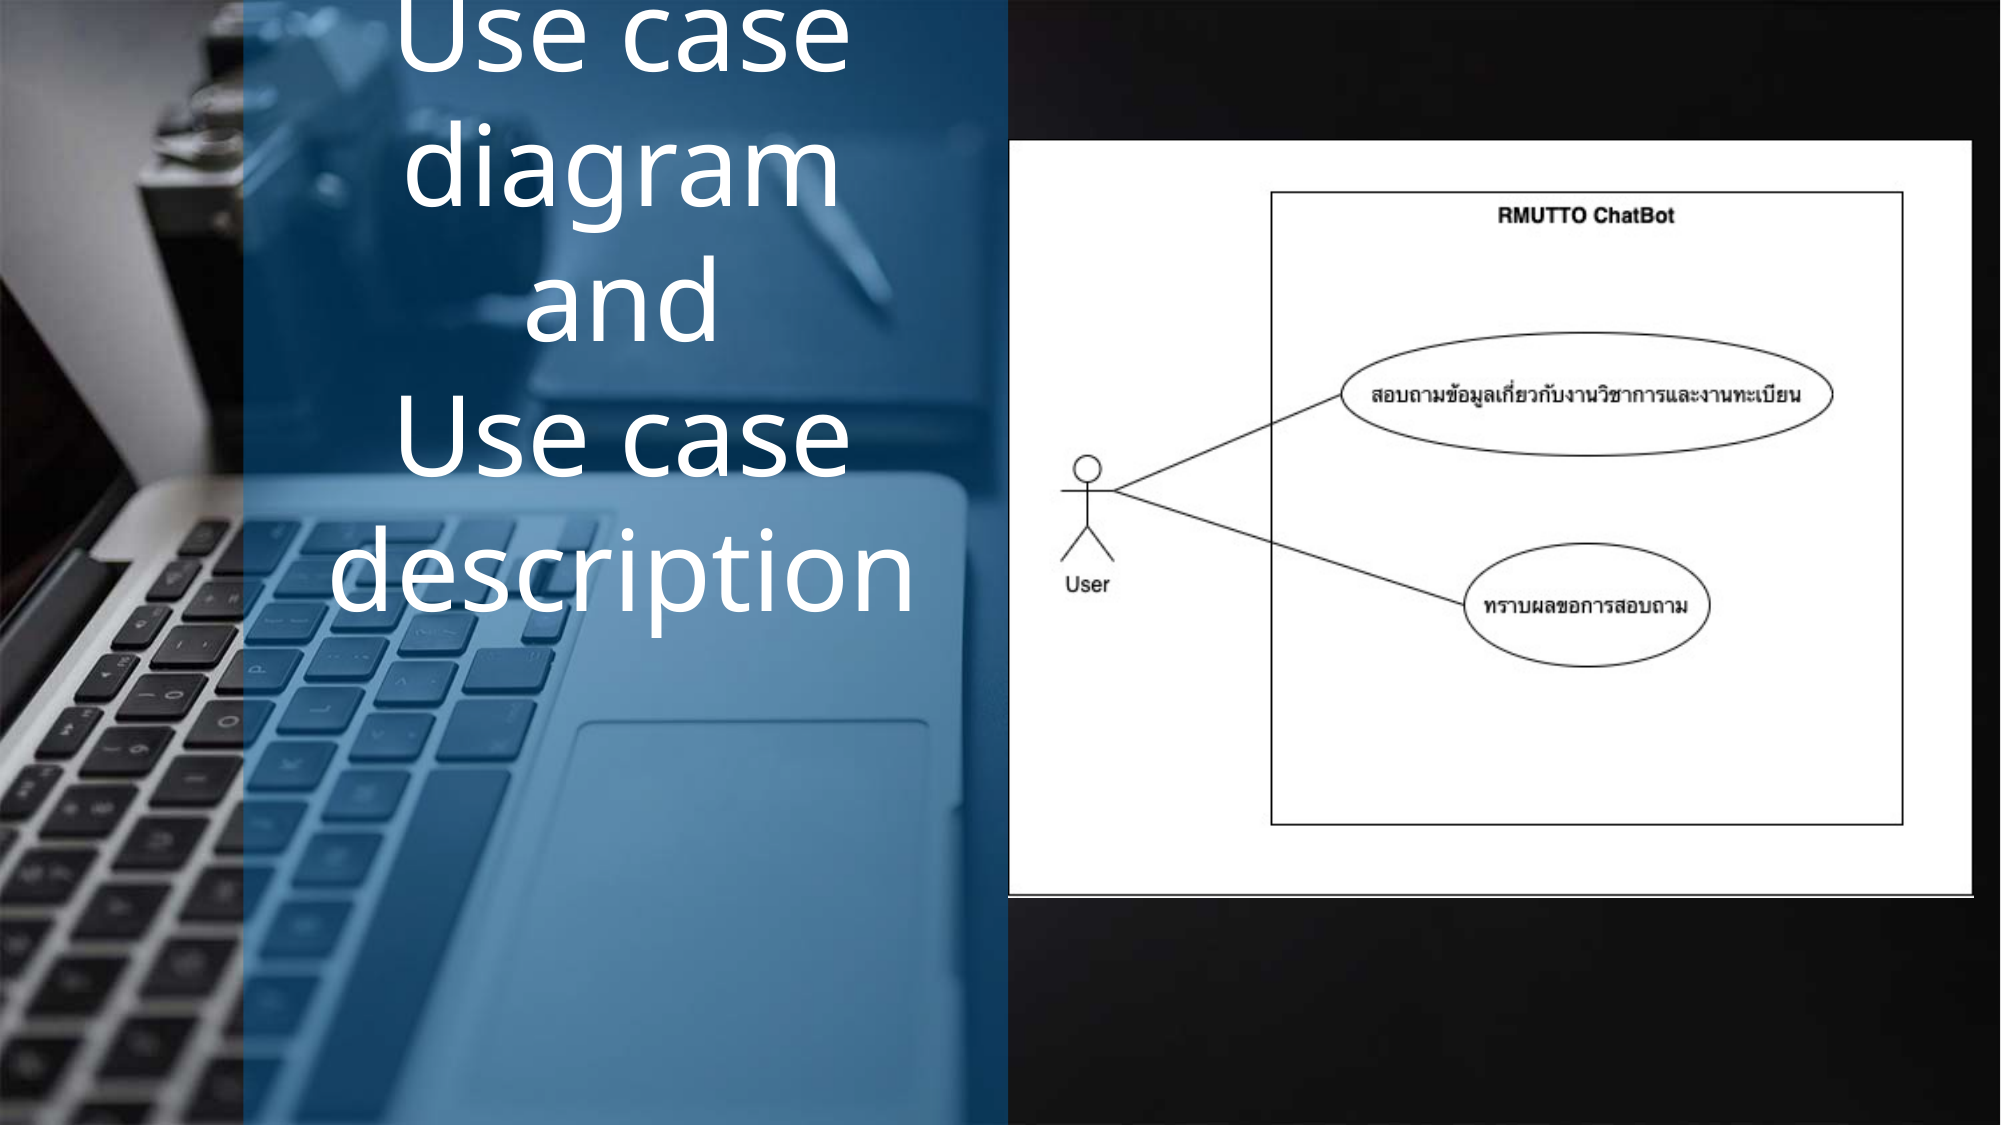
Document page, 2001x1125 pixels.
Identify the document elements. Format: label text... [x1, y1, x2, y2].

picture [1008, 0, 2001, 1125]
text_box [242, 0, 1009, 1125]
text_box Use case diagram and Use case description [276, 0, 970, 642]
picture [0, 0, 242, 1125]
